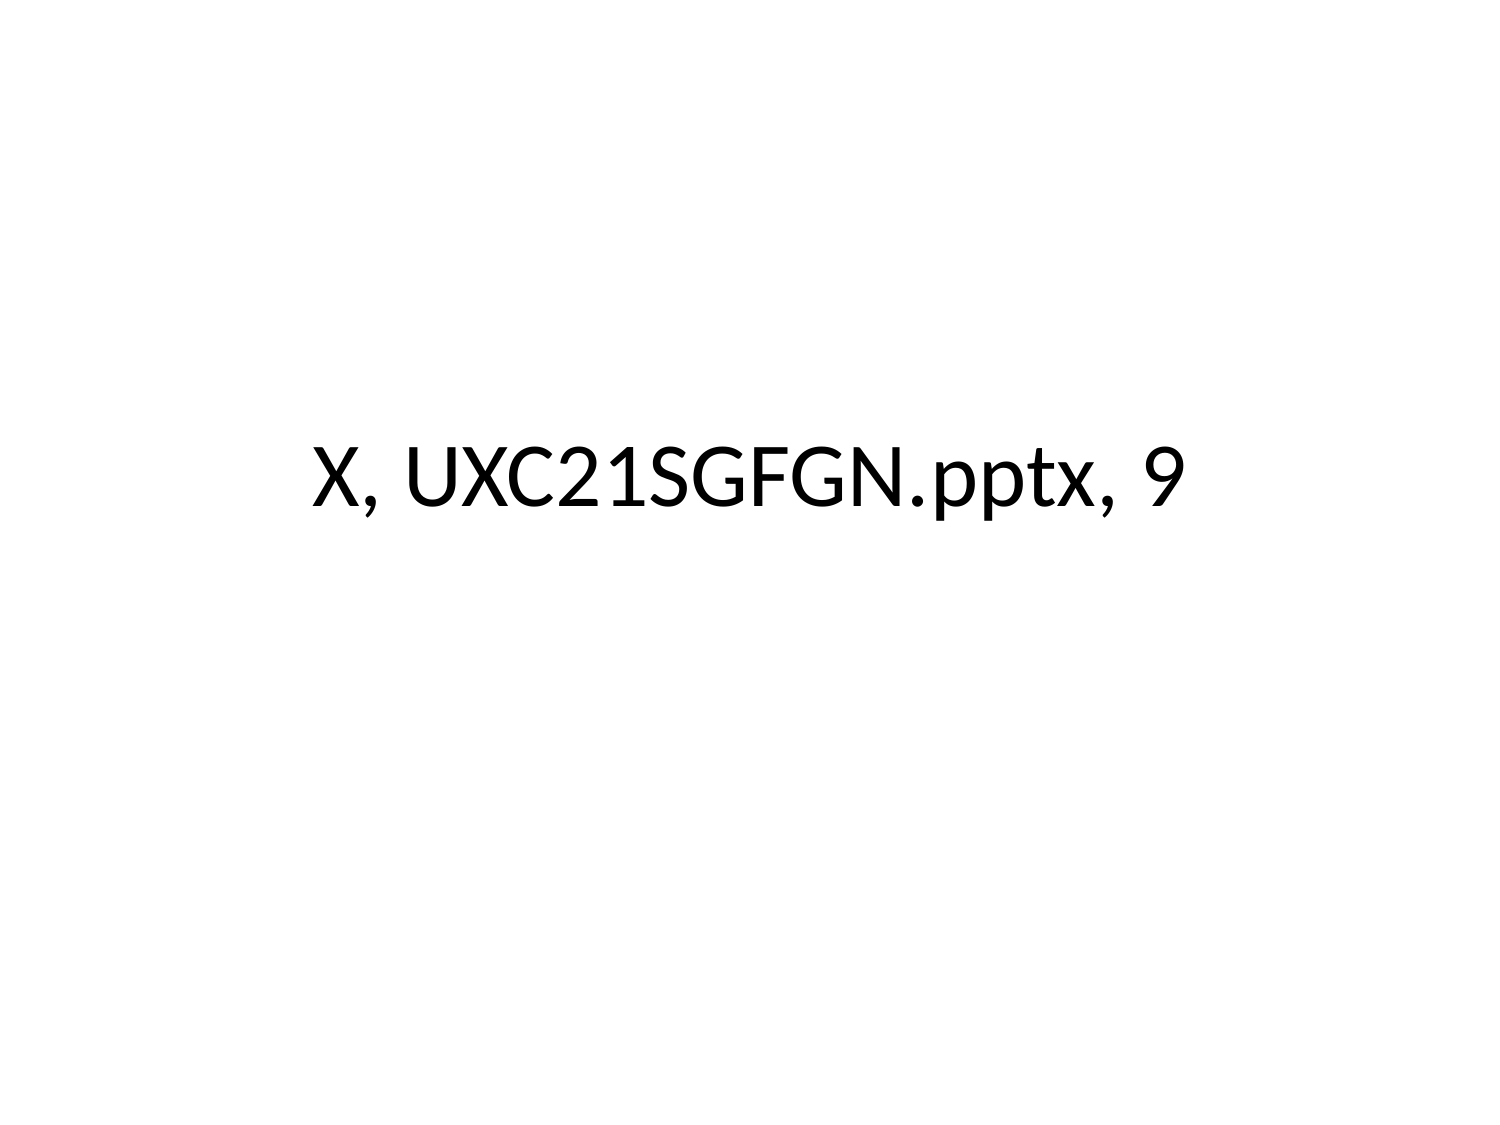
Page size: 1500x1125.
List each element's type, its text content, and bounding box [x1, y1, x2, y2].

title X, UXC21SGFGN.pptx, 9 [112, 349, 1388, 591]
